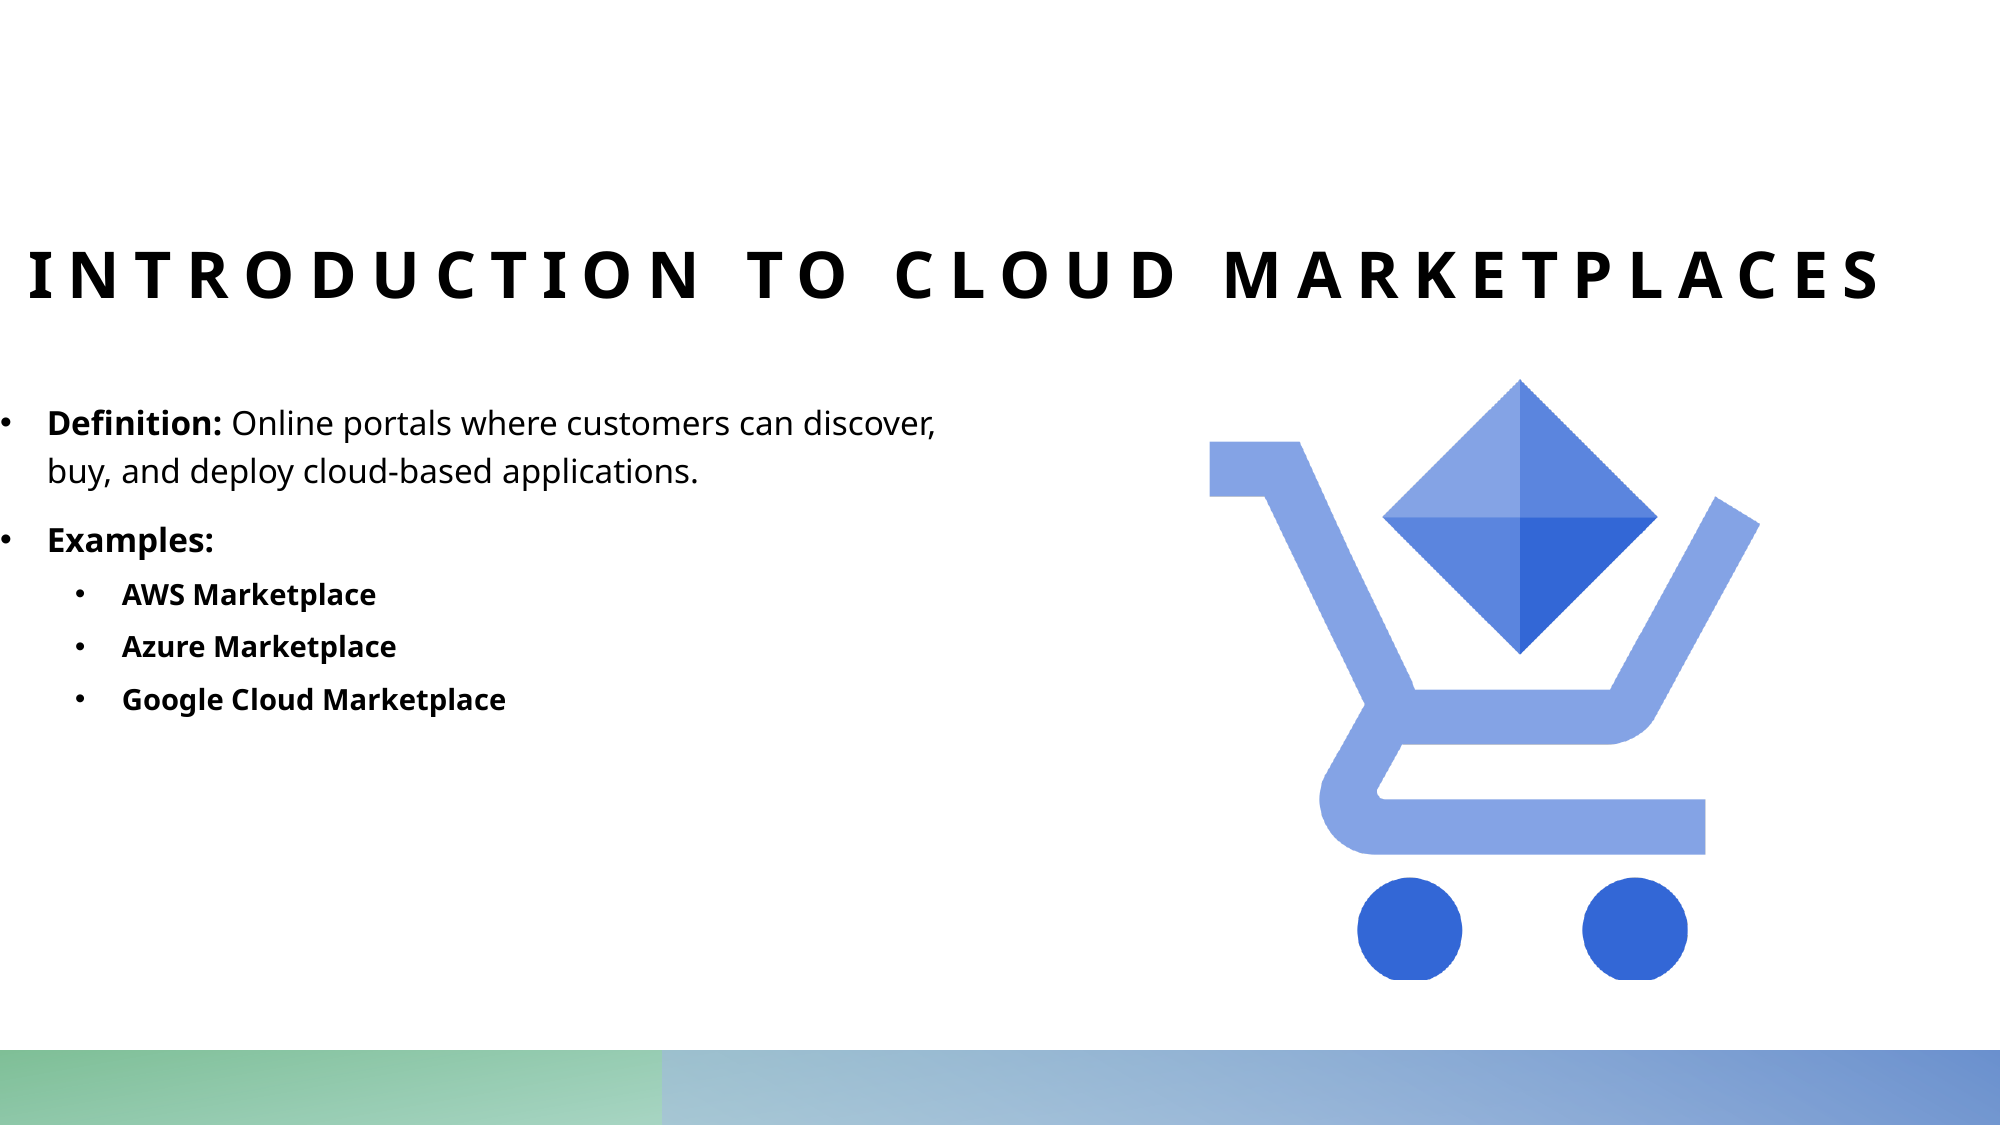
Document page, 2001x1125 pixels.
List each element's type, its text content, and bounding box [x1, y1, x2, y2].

list Definition: Online portals where customers can discover, buy, and deploy cloud-based applications. Examples: AWS Marketplace Azure Marketplace Google Cloud Marketplace [0, 394, 965, 1043]
title Introduction to Cloud Marketplaces [28, 0, 2000, 312]
picture [999, 313, 1981, 1046]
